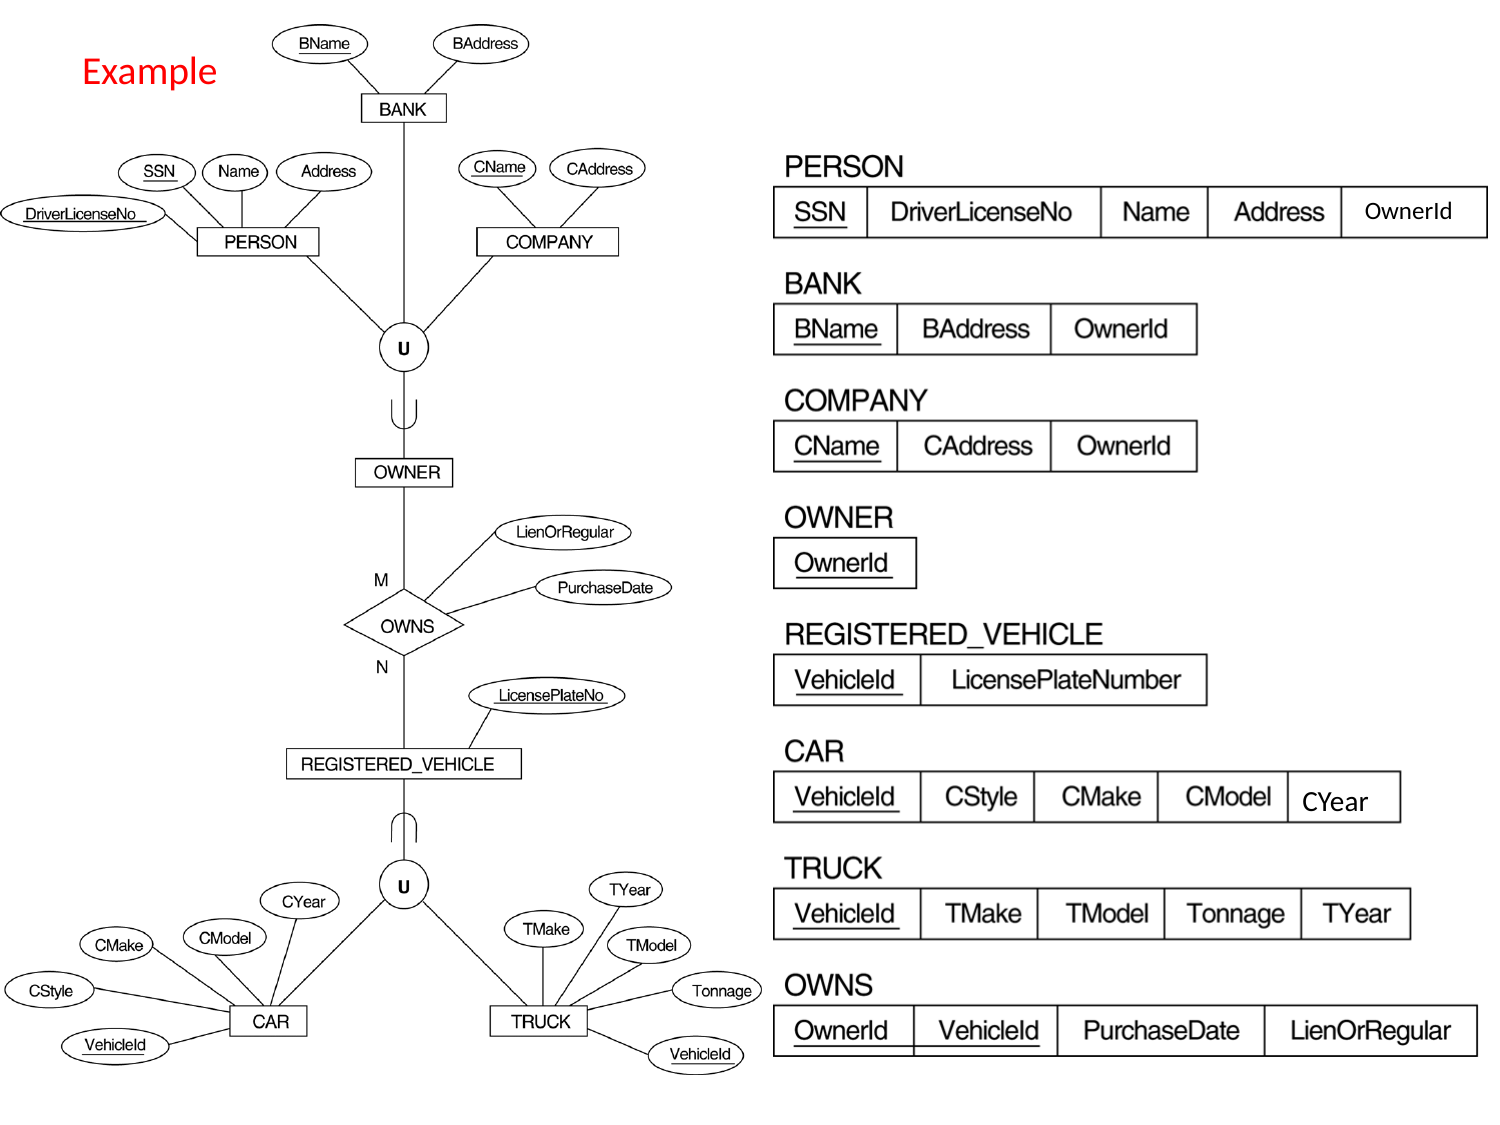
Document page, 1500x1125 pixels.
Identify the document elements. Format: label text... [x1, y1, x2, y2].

picture [0, 24, 762, 1076]
picture [772, 149, 1488, 1057]
text_box OwnerId [1491, 187, 1500, 233]
